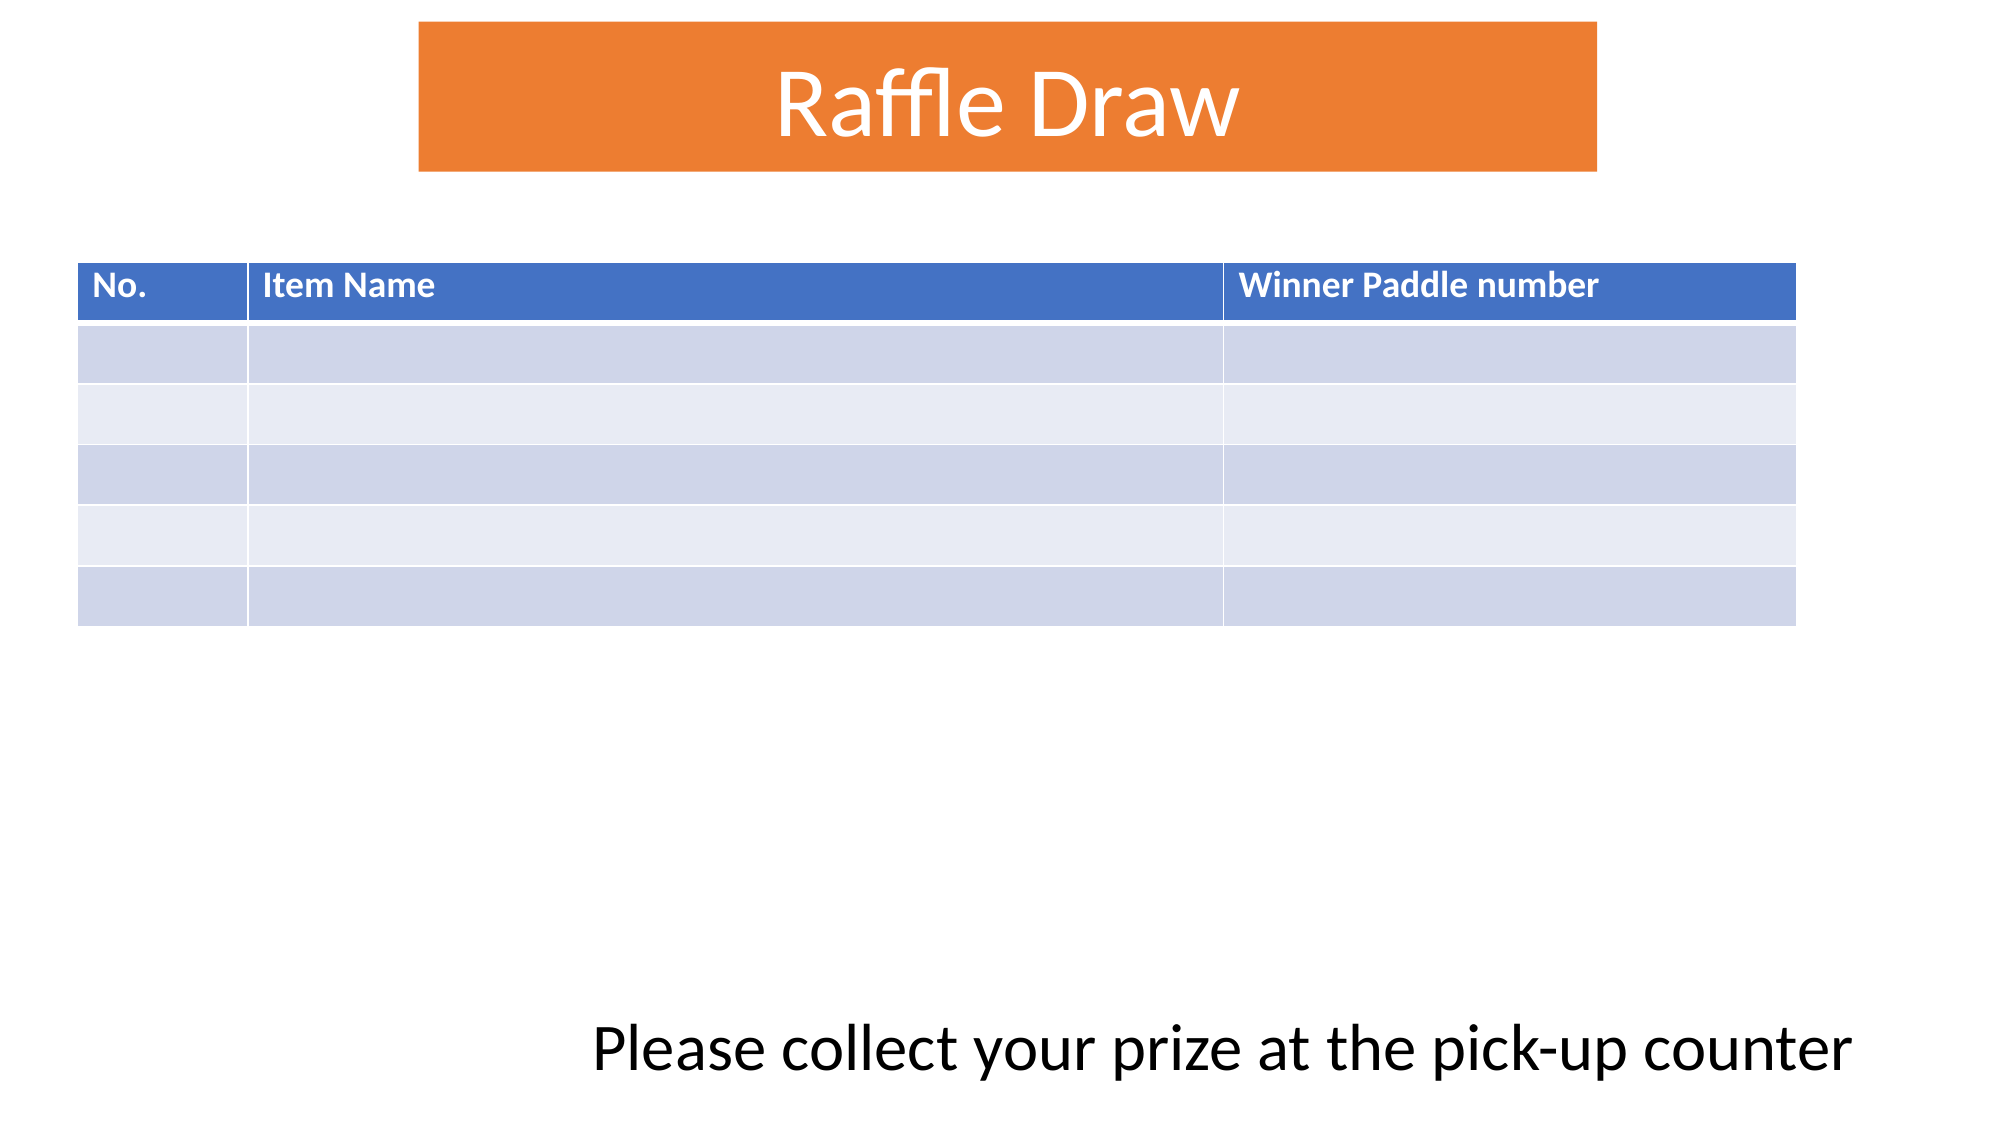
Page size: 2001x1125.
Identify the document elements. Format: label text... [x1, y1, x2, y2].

table_cell [1224, 567, 1796, 626]
table_cell [249, 445, 1223, 504]
text_box Please collect your prize at the pick-up counter [577, 996, 1870, 1125]
table_cell [78, 567, 247, 626]
table_cell [1224, 506, 1796, 565]
table_cell [249, 567, 1223, 626]
table_cell [78, 385, 247, 444]
table_cell [249, 506, 1223, 565]
table_cell [249, 385, 1223, 444]
table_cell [249, 326, 1223, 383]
table_cell [78, 506, 247, 565]
table_cell [78, 445, 247, 504]
text_box Raffle Draw [417, 21, 1598, 173]
table_cell [78, 326, 247, 383]
table_header No. [78, 263, 247, 320]
table_cell [1224, 385, 1796, 444]
table_header Winner Paddle number [1224, 263, 1796, 320]
table_header Item Name [249, 263, 1223, 320]
table_cell [1224, 326, 1796, 383]
table_cell [1224, 445, 1796, 504]
